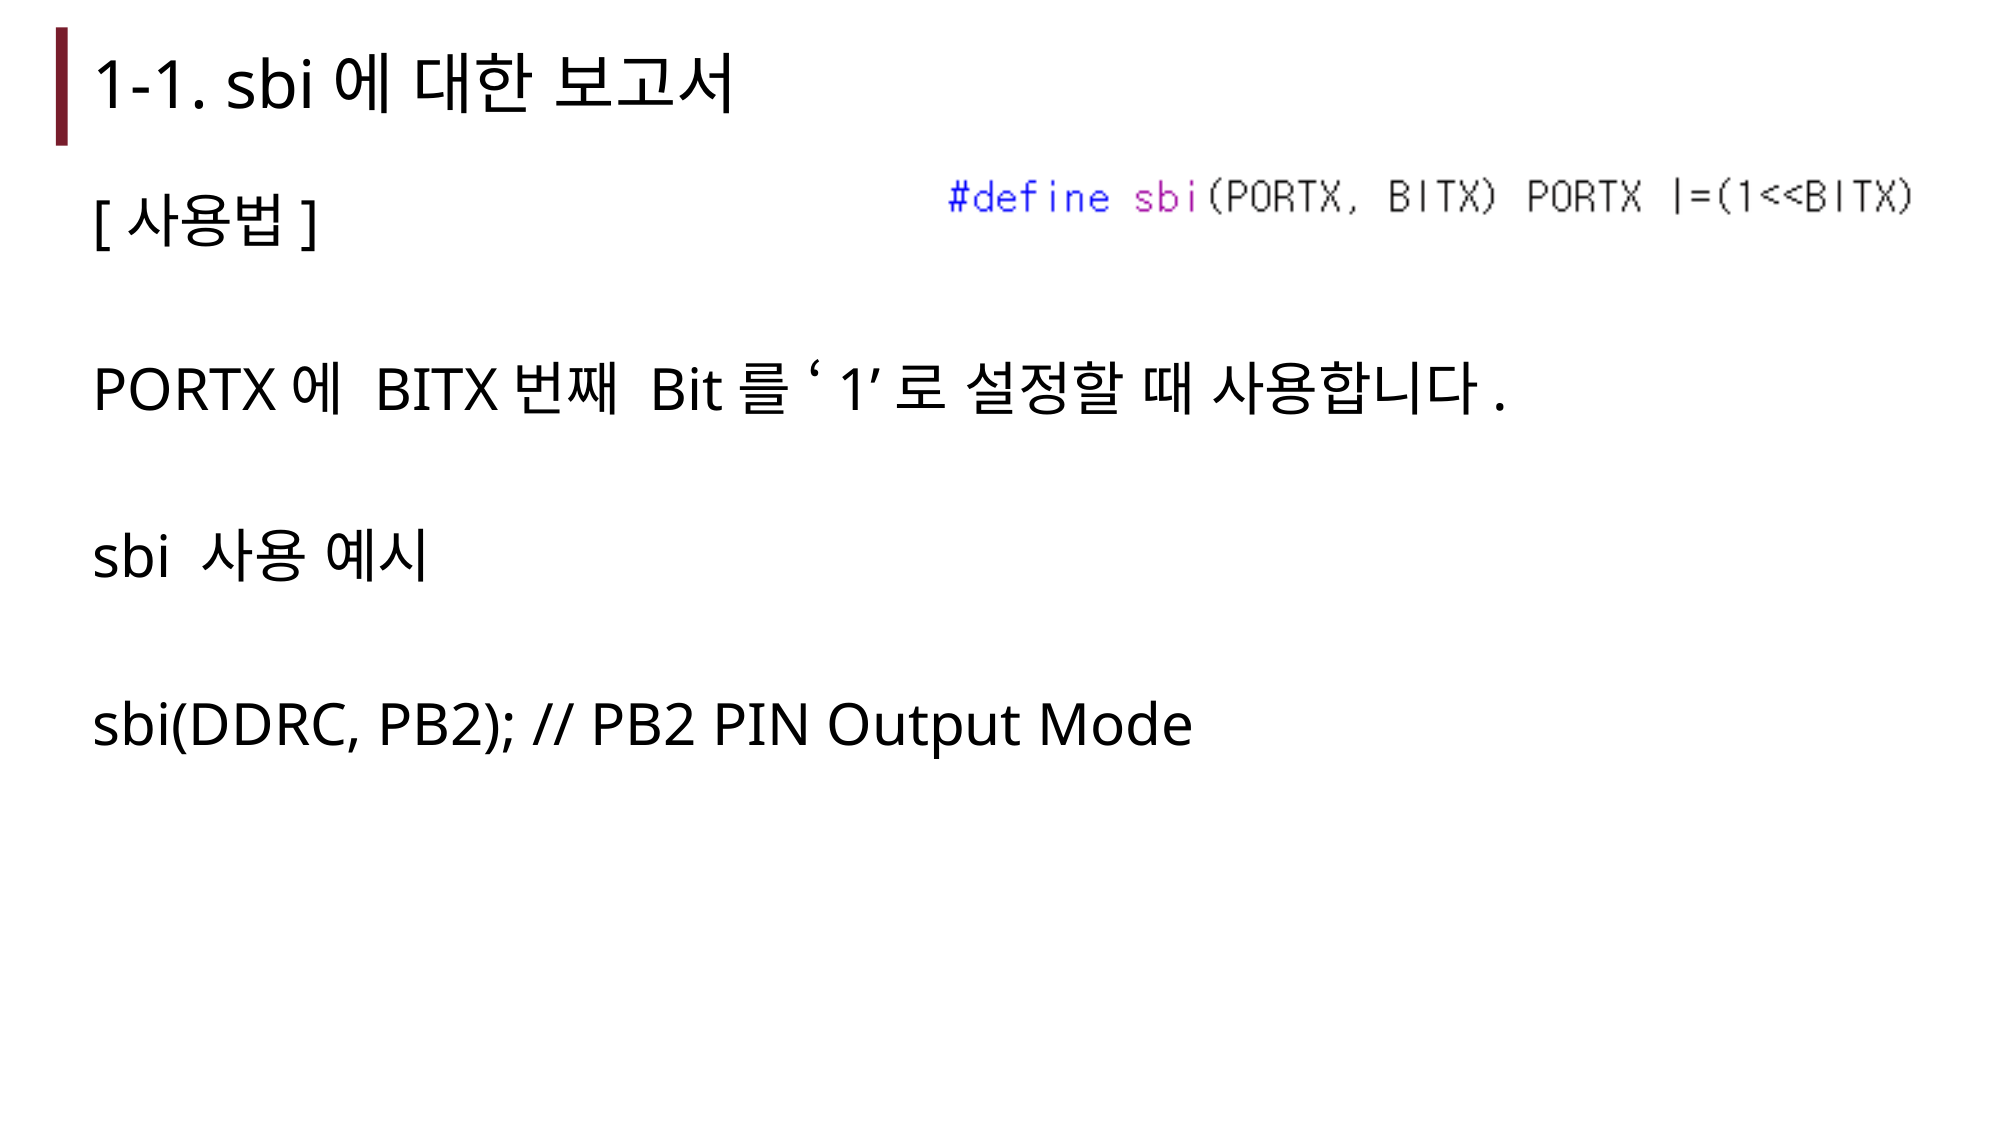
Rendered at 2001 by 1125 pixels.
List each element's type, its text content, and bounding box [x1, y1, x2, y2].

list [사용법] PORTX에 BITX번째 Bit를 ‘1’로 설정할 때 사용합니다. sbi 사용 예시 sbi(DDRC, PB2); // PB2 PIN Output Mode [77, 184, 1938, 1014]
picture [928, 154, 1939, 228]
title 1-1. sbi에 대한 보고서 [77, 19, 1938, 156]
